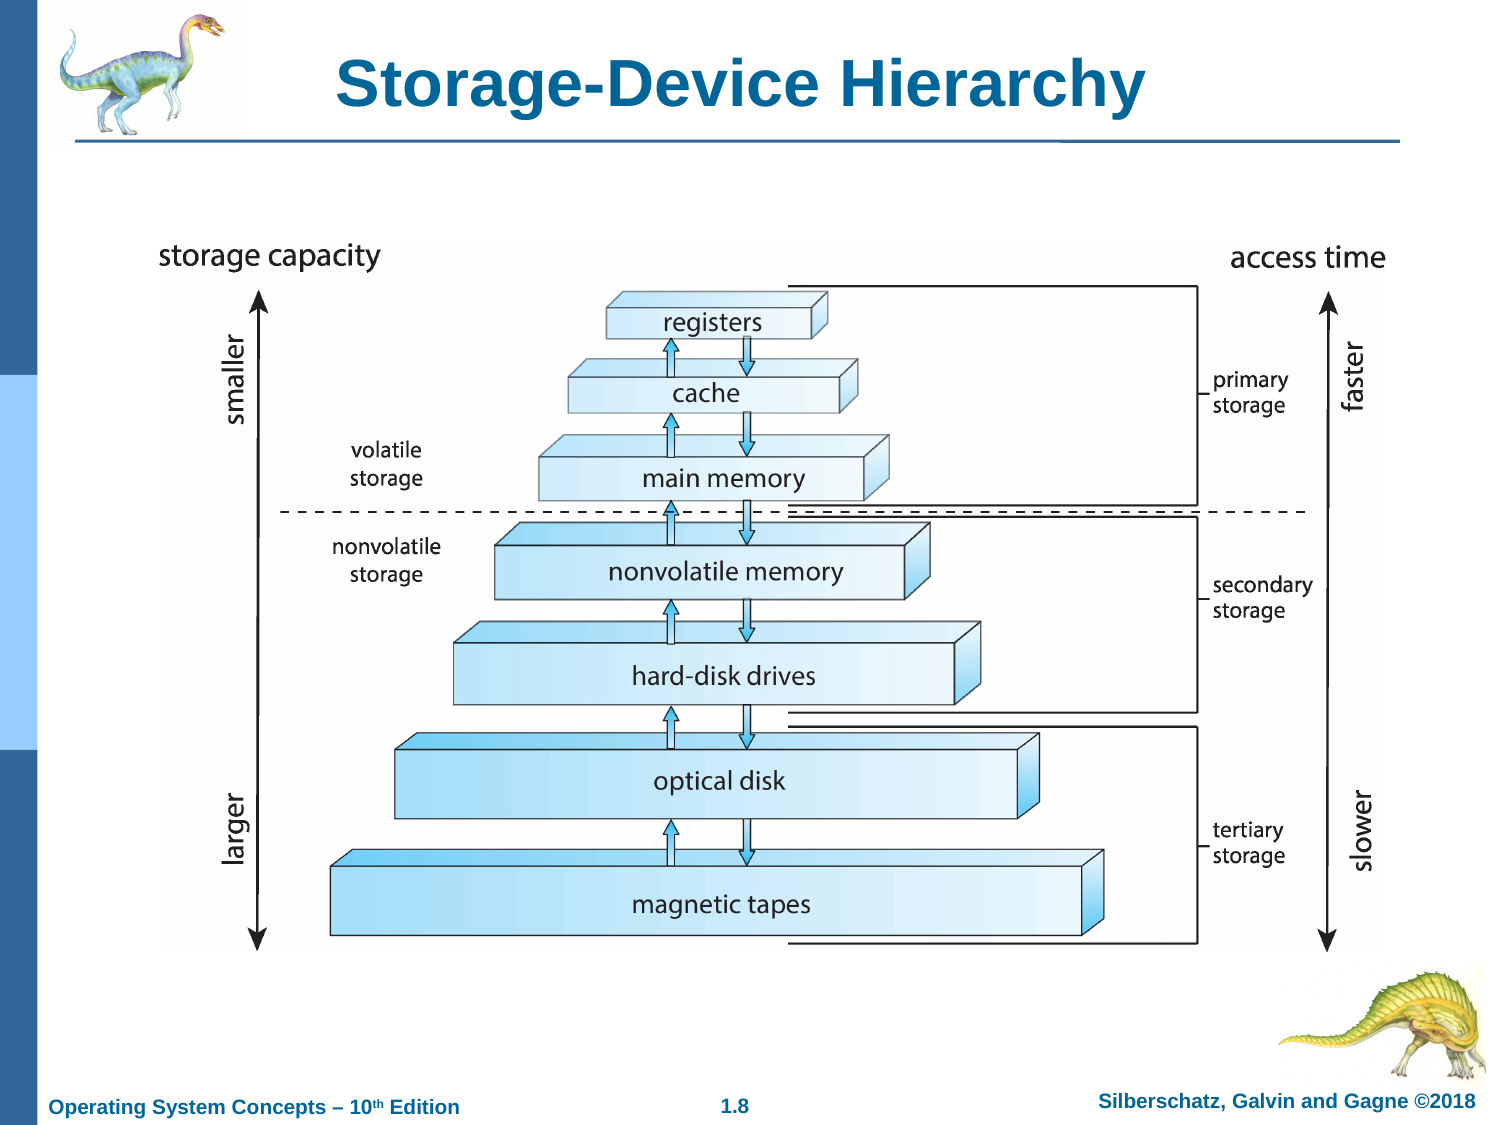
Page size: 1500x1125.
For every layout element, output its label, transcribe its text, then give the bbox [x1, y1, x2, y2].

title Storage-Device Hierarchy [75, 32, 1408, 128]
picture [157, 238, 1386, 952]
picture [1275, 959, 1486, 1090]
picture [46, 0, 243, 149]
